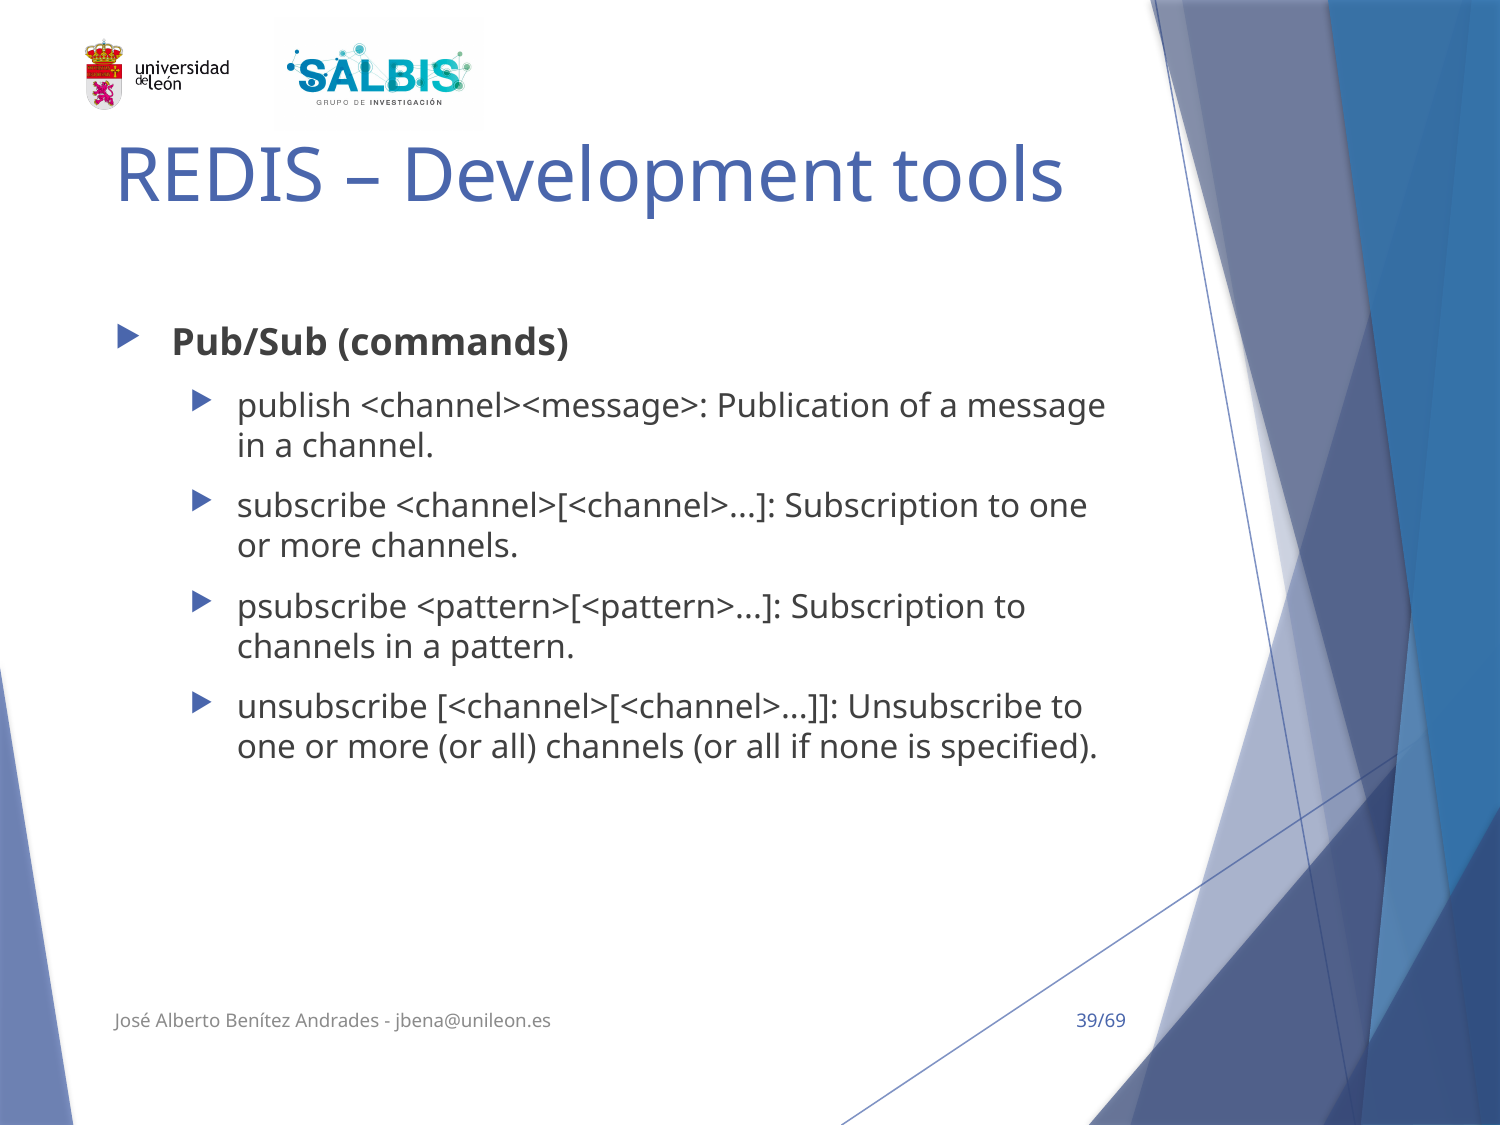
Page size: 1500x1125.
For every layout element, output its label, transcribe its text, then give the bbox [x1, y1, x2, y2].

footer José Alberto Benítez Andrades - jbena@unileon.es [99, 991, 859, 1051]
title REDIS – Development tools [99, 118, 1142, 248]
list Pub/Sub (commands) publish <channel><message>: Publication of a message in a channel. subscribe <channel>[<channel>...]: Subscription to one or more channels. psubscribe <pattern>[<pattern>...]: Subscription to channels in a pattern. unsubscribe [<channel>[<channel>...]]: Unsubscribe to one or more (or all) channels (or all if none is specified). [99, 310, 1142, 1025]
picture [74, 29, 239, 119]
slide_number 39/69 [1057, 991, 1142, 1051]
picture [273, 17, 484, 131]
